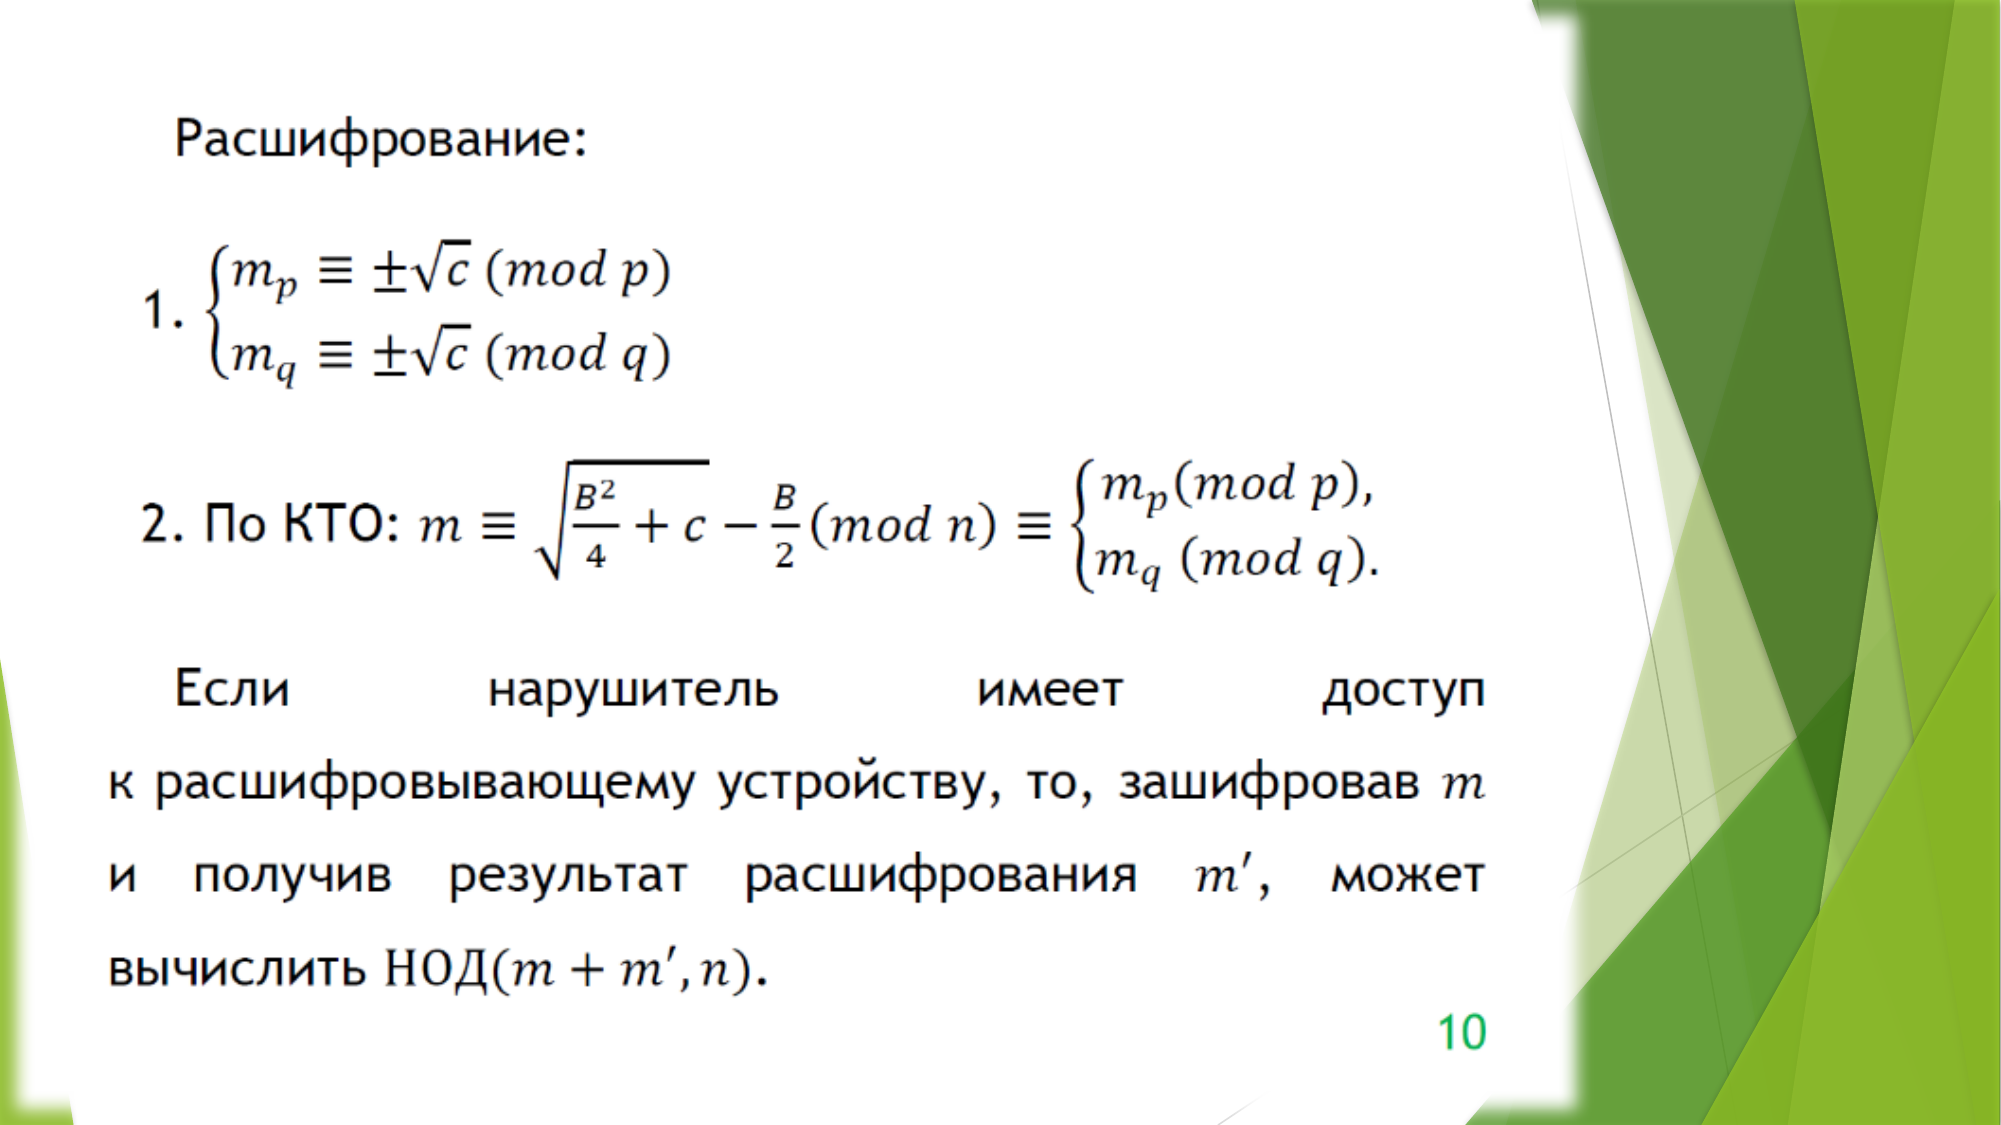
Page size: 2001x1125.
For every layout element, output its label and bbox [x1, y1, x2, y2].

picture [0, 0, 1595, 1125]
